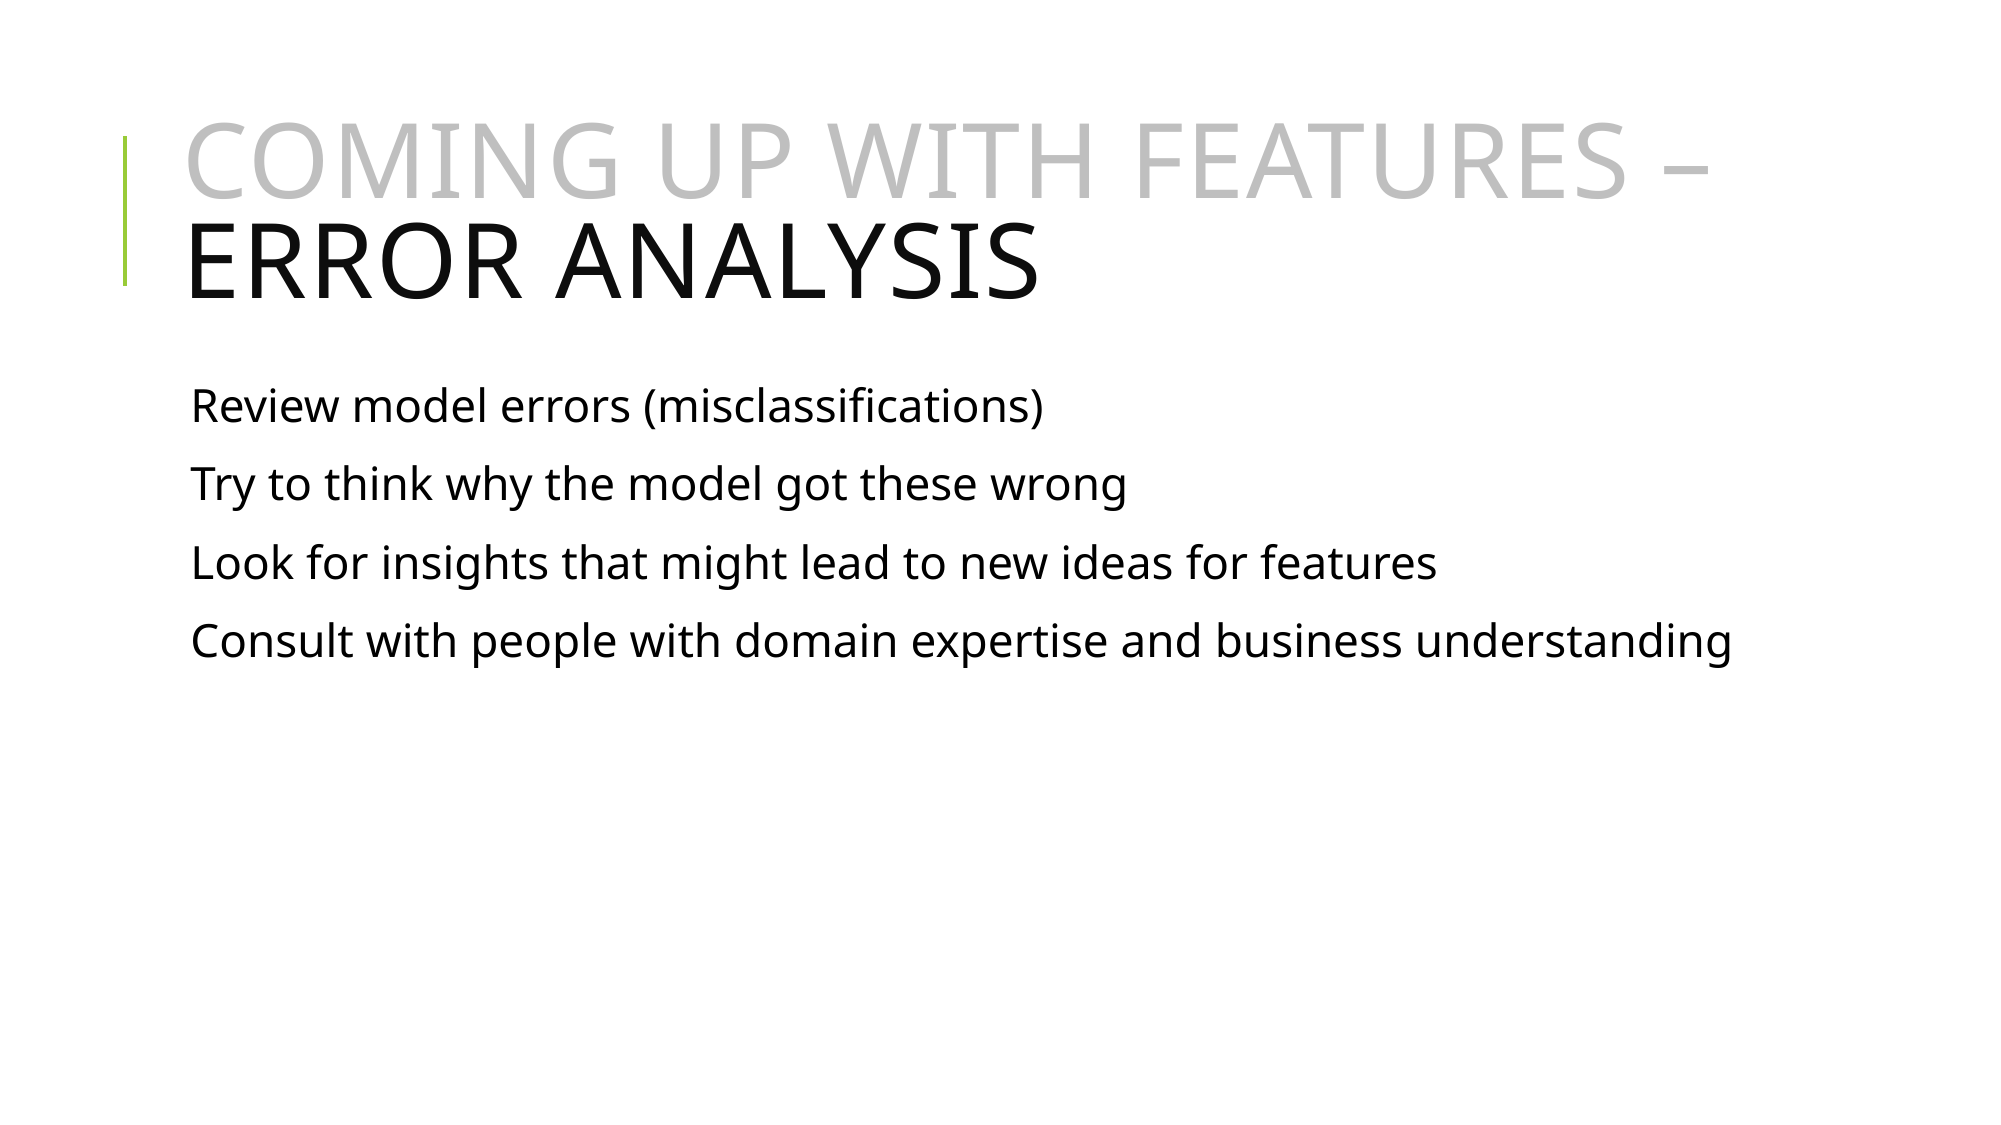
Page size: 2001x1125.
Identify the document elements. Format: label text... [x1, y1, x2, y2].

title Coming Up with Features – Error Analysis [168, 96, 1763, 342]
list Review model errors (misclassifications) Try to think why the model got these wrong Look for insights that might lead to new ideas for features Consult with people with domain expertise and business understanding [168, 375, 1763, 1035]
